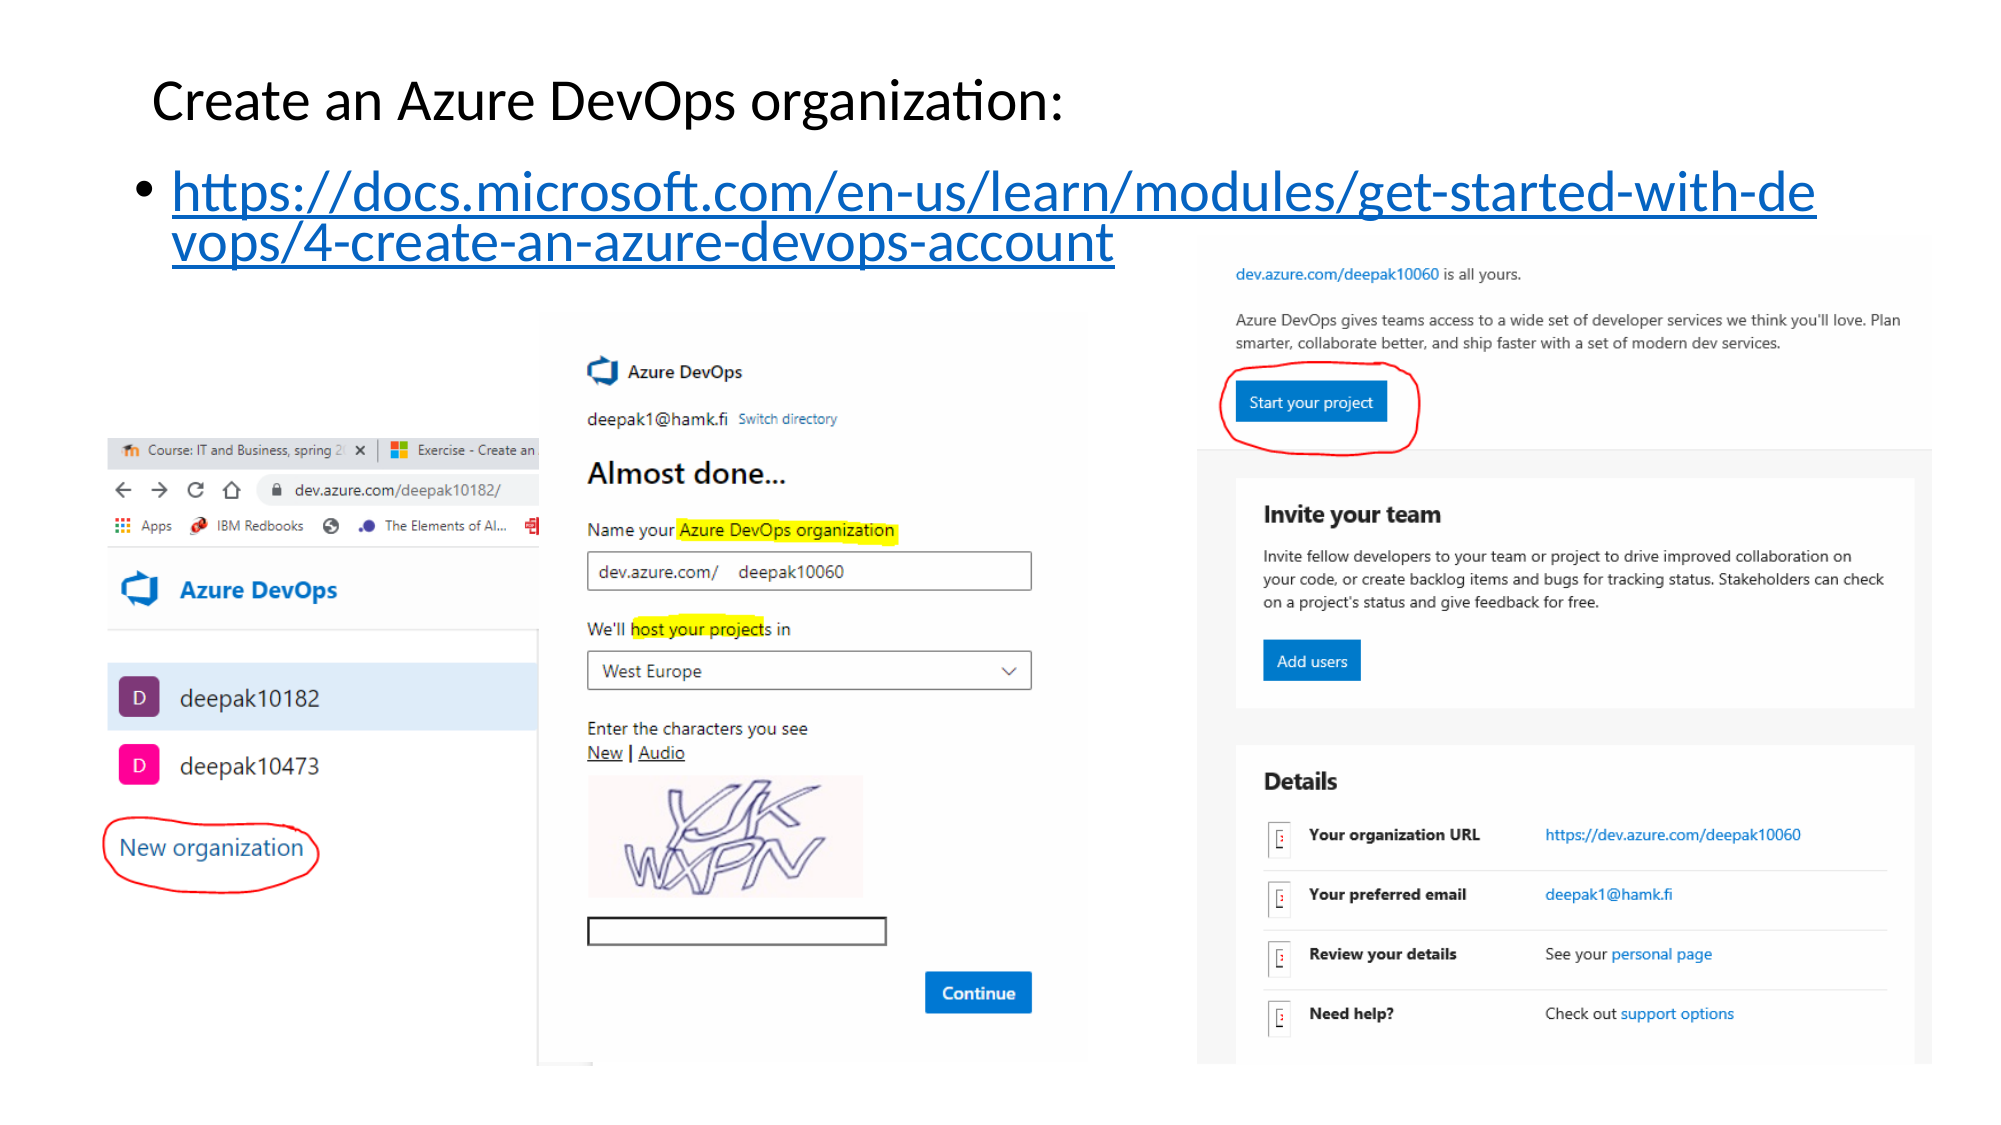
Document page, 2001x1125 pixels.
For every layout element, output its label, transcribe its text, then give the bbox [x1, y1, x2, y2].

picture [1197, 235, 1932, 1066]
title Create an Azure DevOps organization: [137, 59, 1863, 234]
picture [102, 312, 1089, 1066]
list https://docs.microsoft.com/en-us/learn/modules/get-started-with-devops/4-create-an-azure-devops-account [119, 153, 1845, 319]
